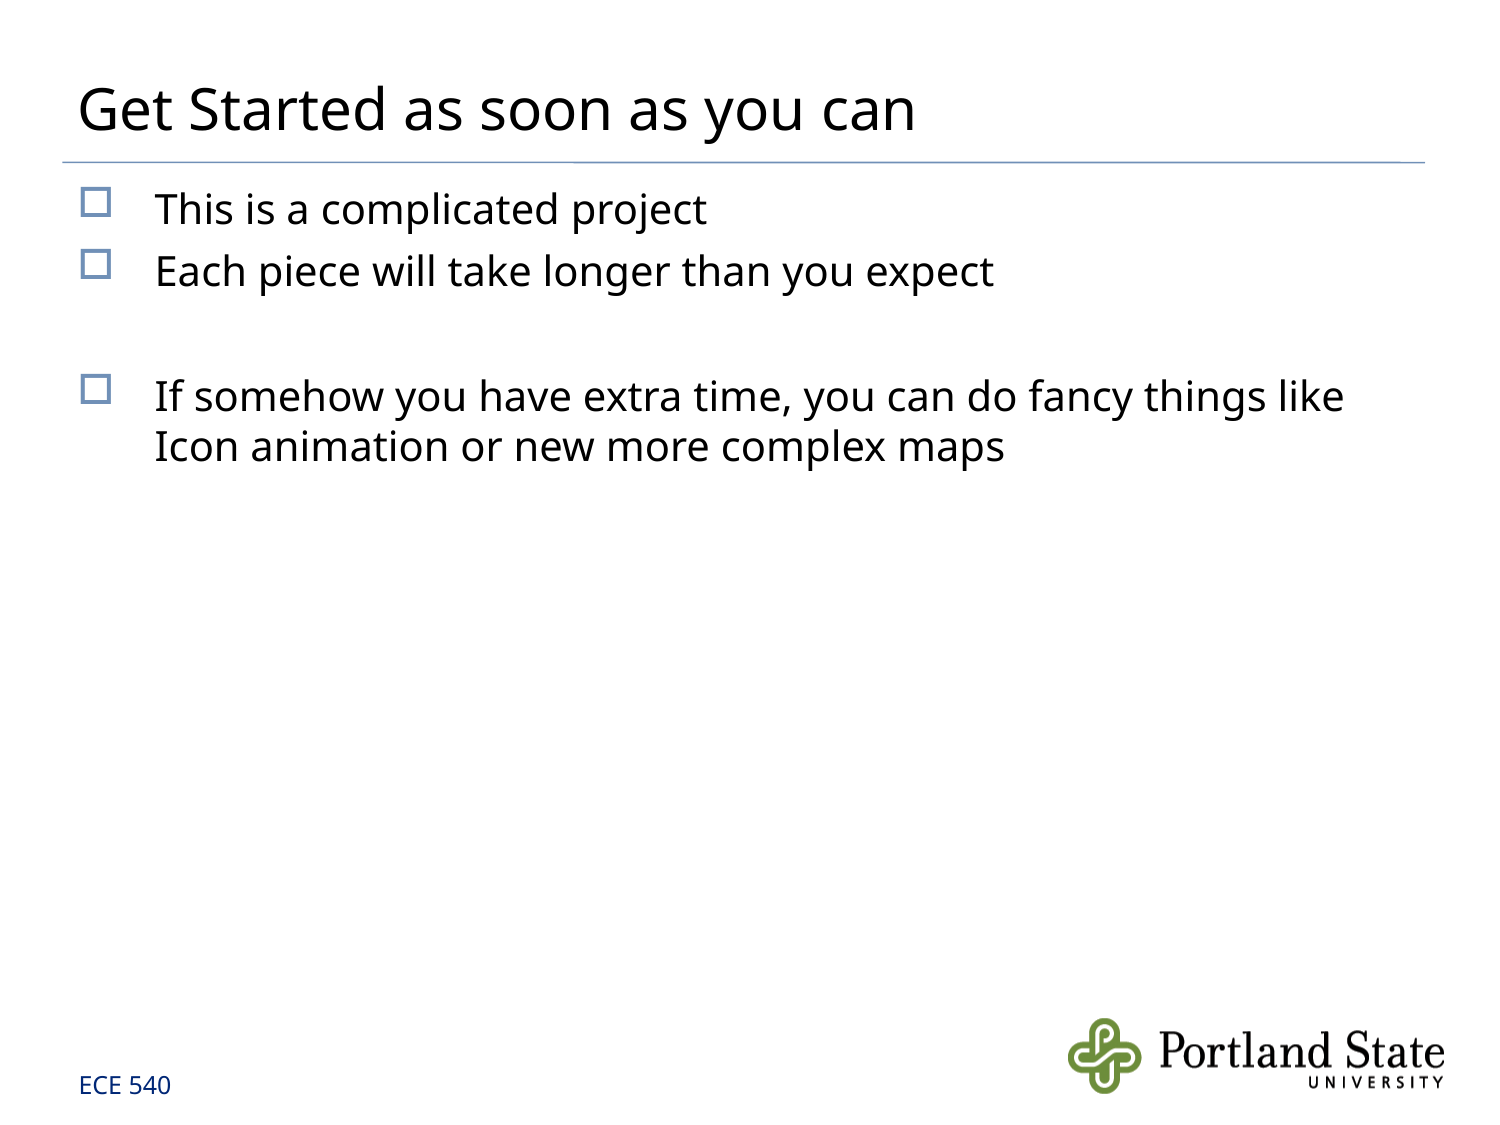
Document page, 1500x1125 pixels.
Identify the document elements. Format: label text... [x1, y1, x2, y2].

picture [0, 986, 1500, 1125]
list This is a complicated project Each piece will take longer than you expect If somehow you have extra time, you can do fancy things like Icon animation or new more complex maps [62, 174, 1438, 1013]
title Get Started as soon as you can [62, 37, 1350, 150]
